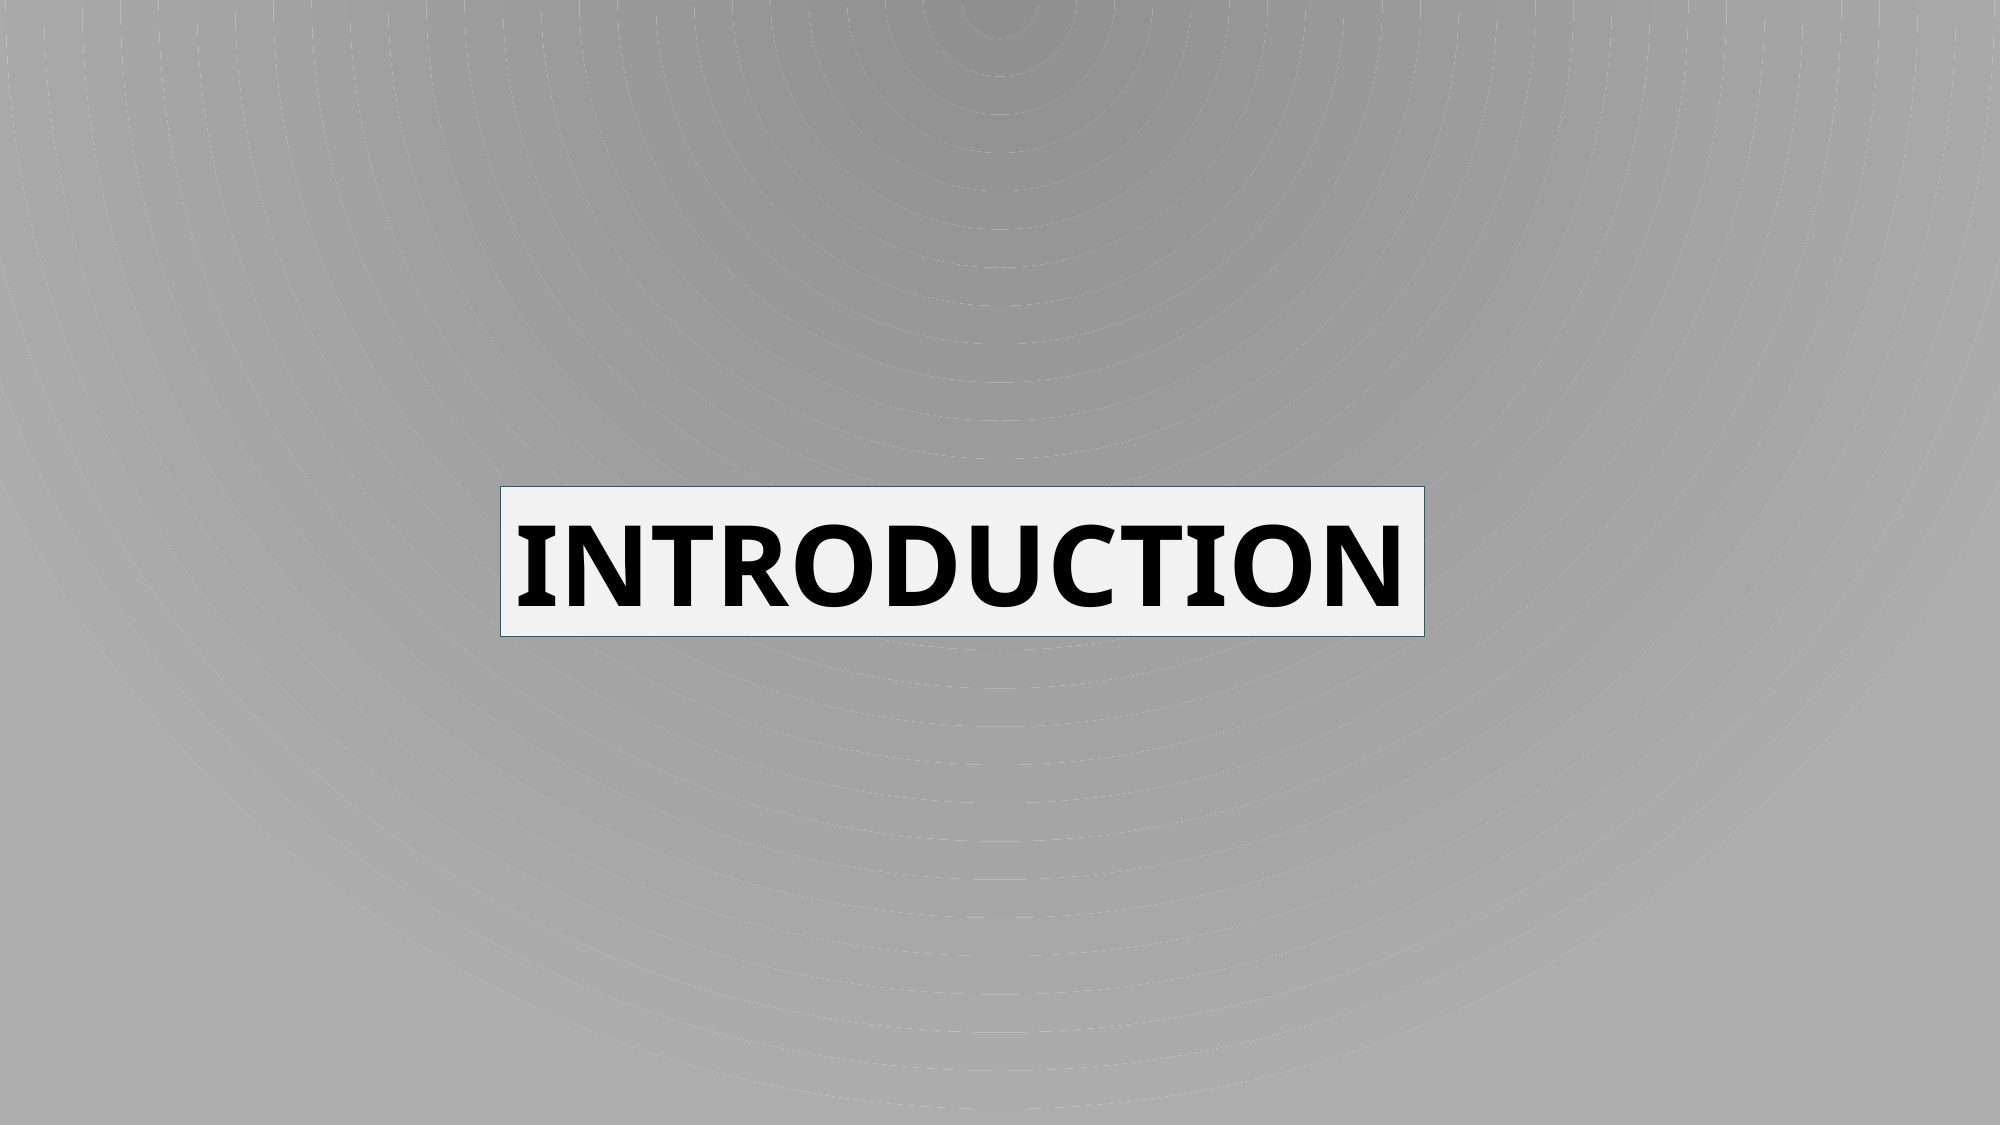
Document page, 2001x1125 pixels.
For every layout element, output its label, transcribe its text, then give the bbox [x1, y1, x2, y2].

text_box INTRODUCTION [500, 486, 1425, 637]
